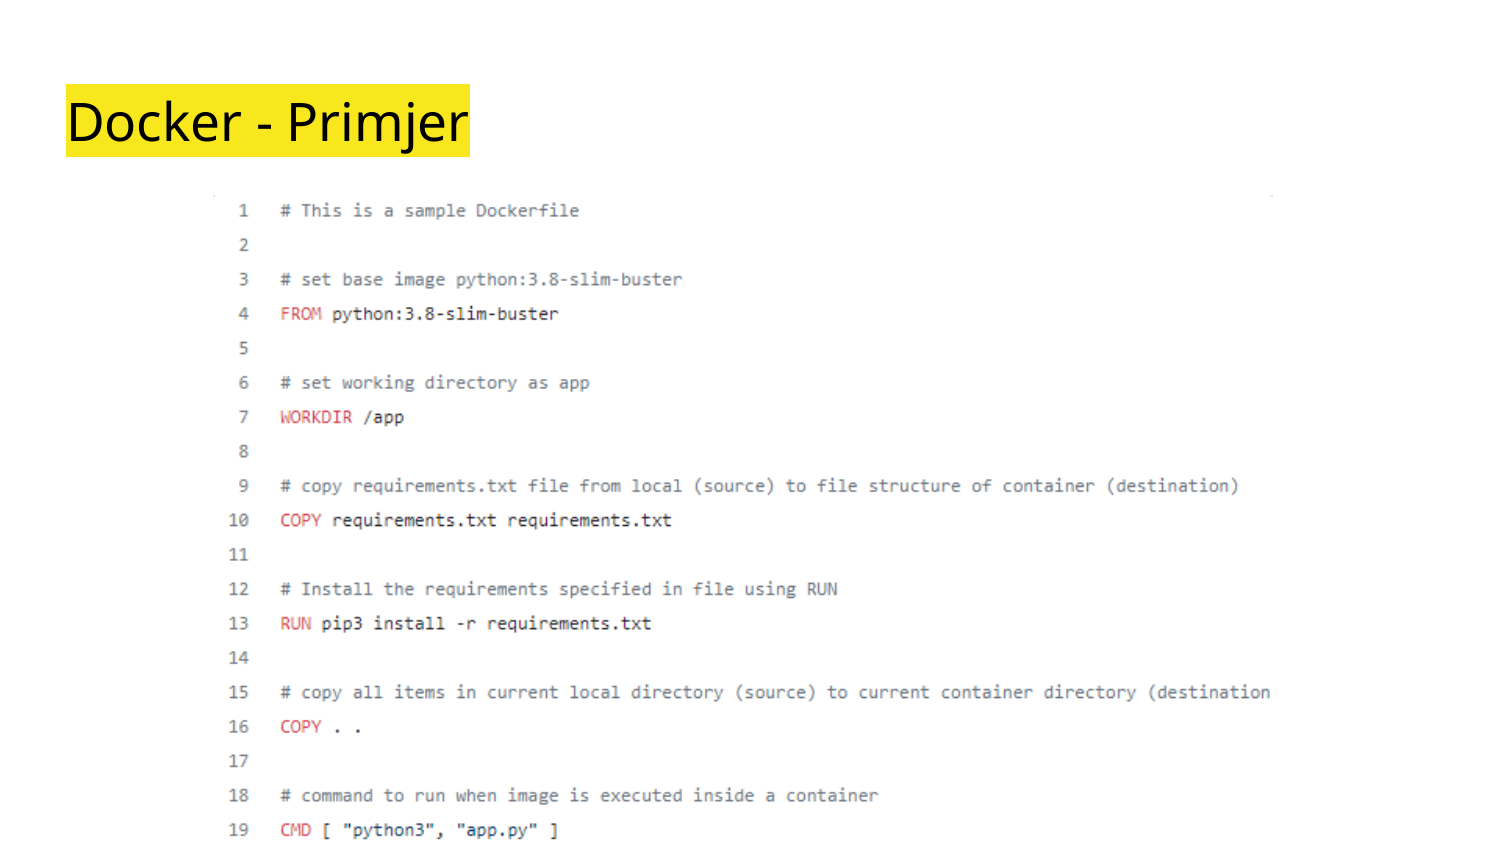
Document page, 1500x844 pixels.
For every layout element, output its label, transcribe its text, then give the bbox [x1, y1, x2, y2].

picture [213, 194, 1274, 844]
title Docker - Primjer [51, 72, 1449, 167]
